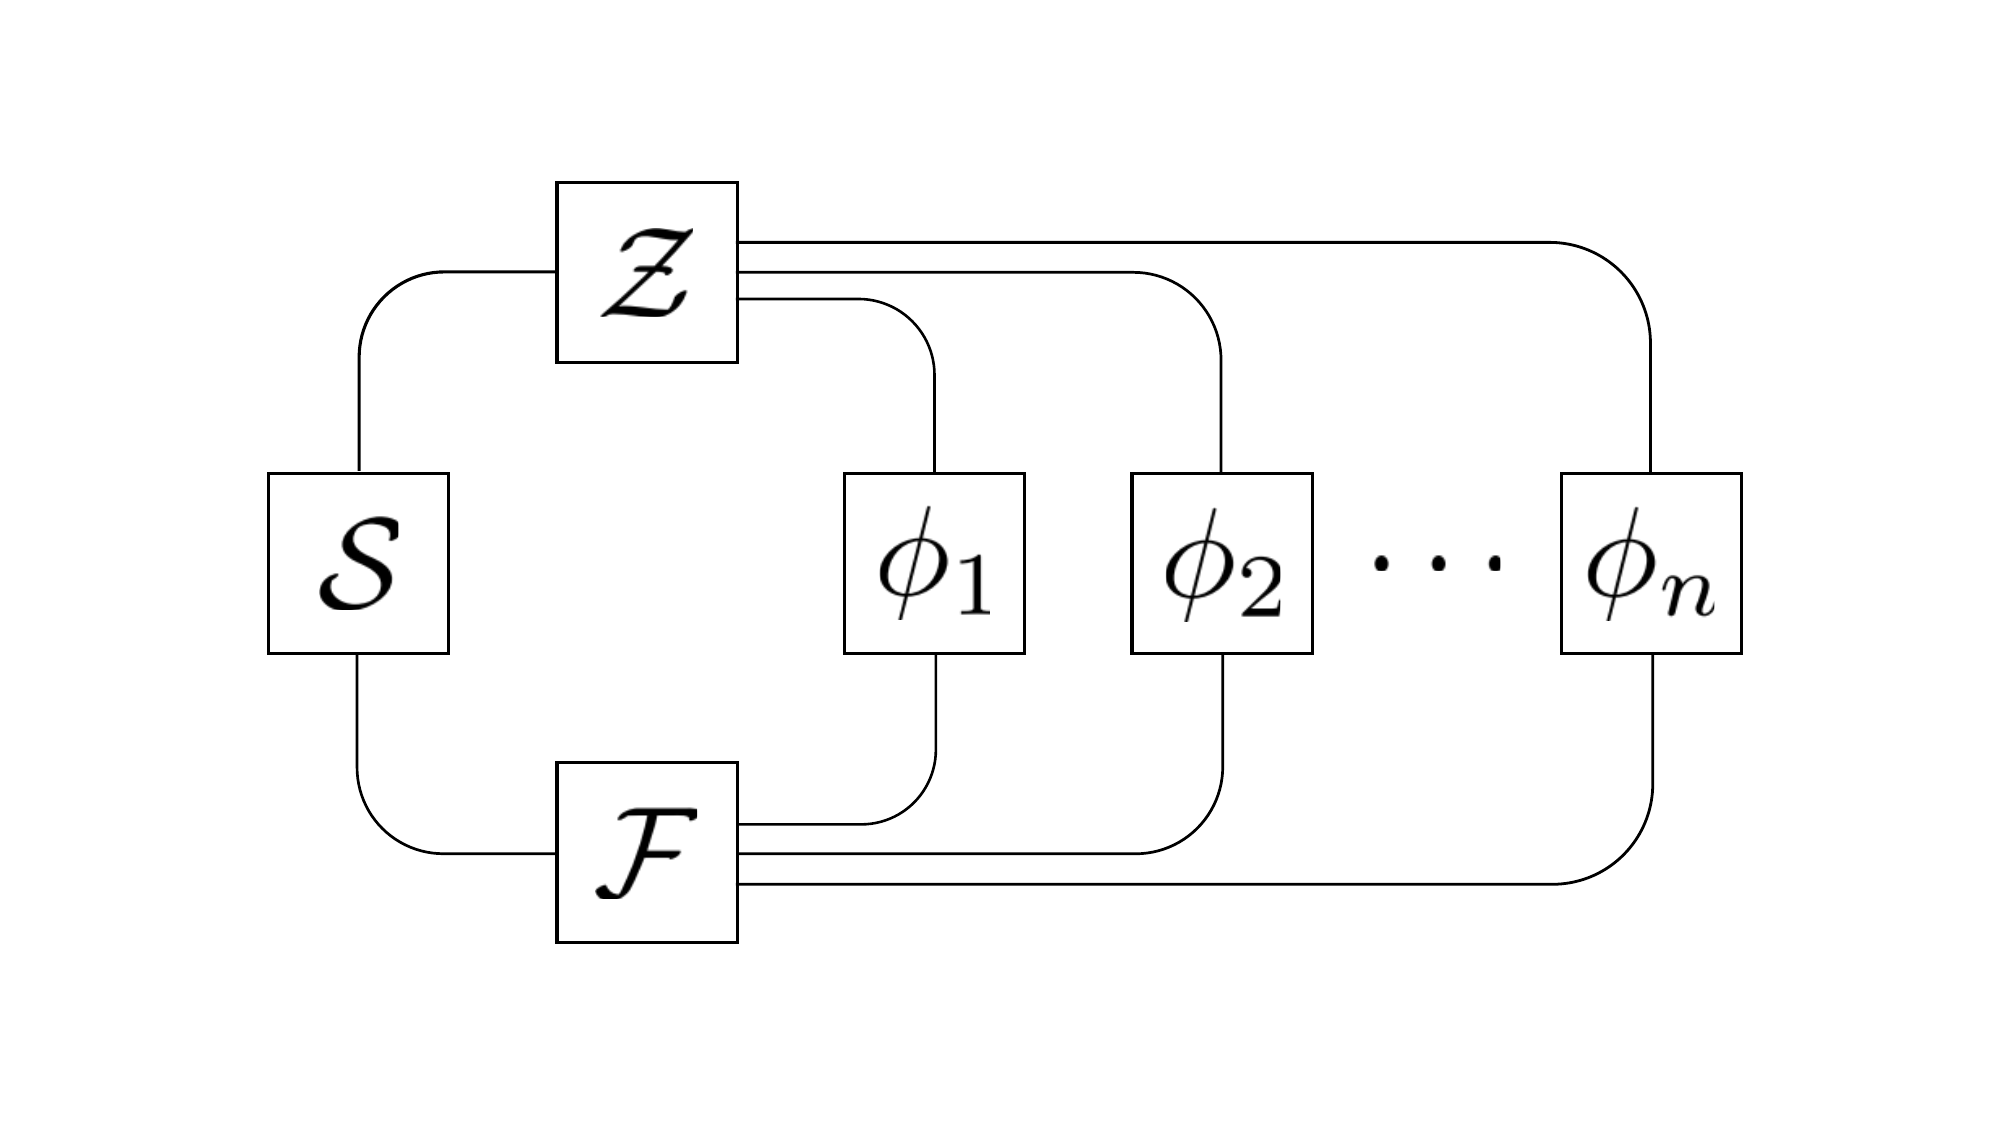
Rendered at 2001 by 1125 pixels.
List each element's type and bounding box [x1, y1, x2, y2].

text_box [1131, 472, 1313, 655]
text_box [735, 240, 1652, 475]
picture [1587, 506, 1715, 621]
picture [319, 515, 399, 610]
text_box [735, 653, 1655, 886]
picture [879, 505, 990, 620]
text_box [357, 270, 556, 471]
text_box [267, 472, 450, 655]
picture [1373, 554, 1501, 571]
text_box [735, 270, 1223, 475]
text_box [1560, 472, 1743, 655]
text_box [735, 297, 936, 475]
picture [1165, 507, 1281, 622]
picture [599, 228, 693, 317]
picture [595, 806, 698, 899]
text_box [556, 761, 738, 944]
text_box [737, 653, 1225, 856]
text_box [556, 181, 738, 364]
text_box [844, 472, 1026, 655]
text_box [355, 652, 556, 856]
text_box [737, 652, 938, 826]
